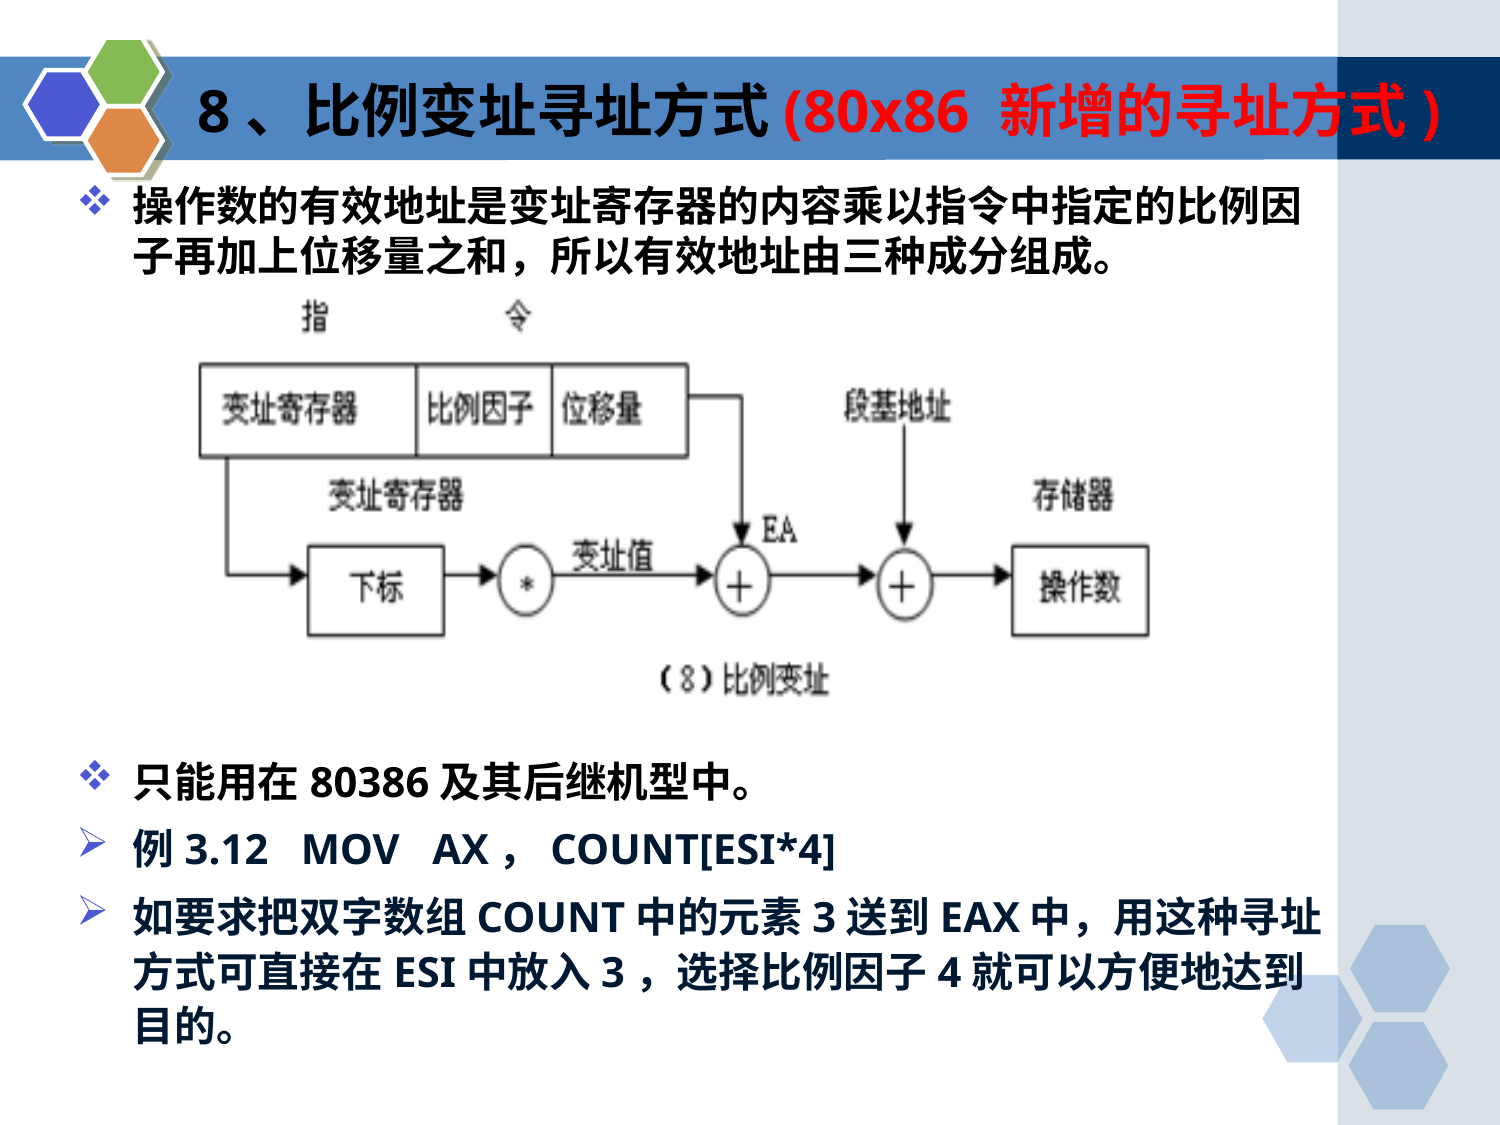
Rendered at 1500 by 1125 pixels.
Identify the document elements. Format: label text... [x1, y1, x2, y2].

title 8、比例变址寻址方式(80x86 新增的寻址方式) [183, 62, 1500, 155]
picture [182, 292, 1170, 725]
list 操作数的有效地址是变址寄存器的内容乘以指令中指定的比例因子再加上位移量之和，所以有效地址由三种成分组成。 只能用在80386及其后继机型中。 例3.12 MOV AX，COUNT[ESI*4] 如要求把双字数组COUNT中的元素3送到EAX中，用这种寻址方式可直接在ESI中放入3，选择比例因子4就可以方便地达到目的。 [61, 172, 1341, 1059]
